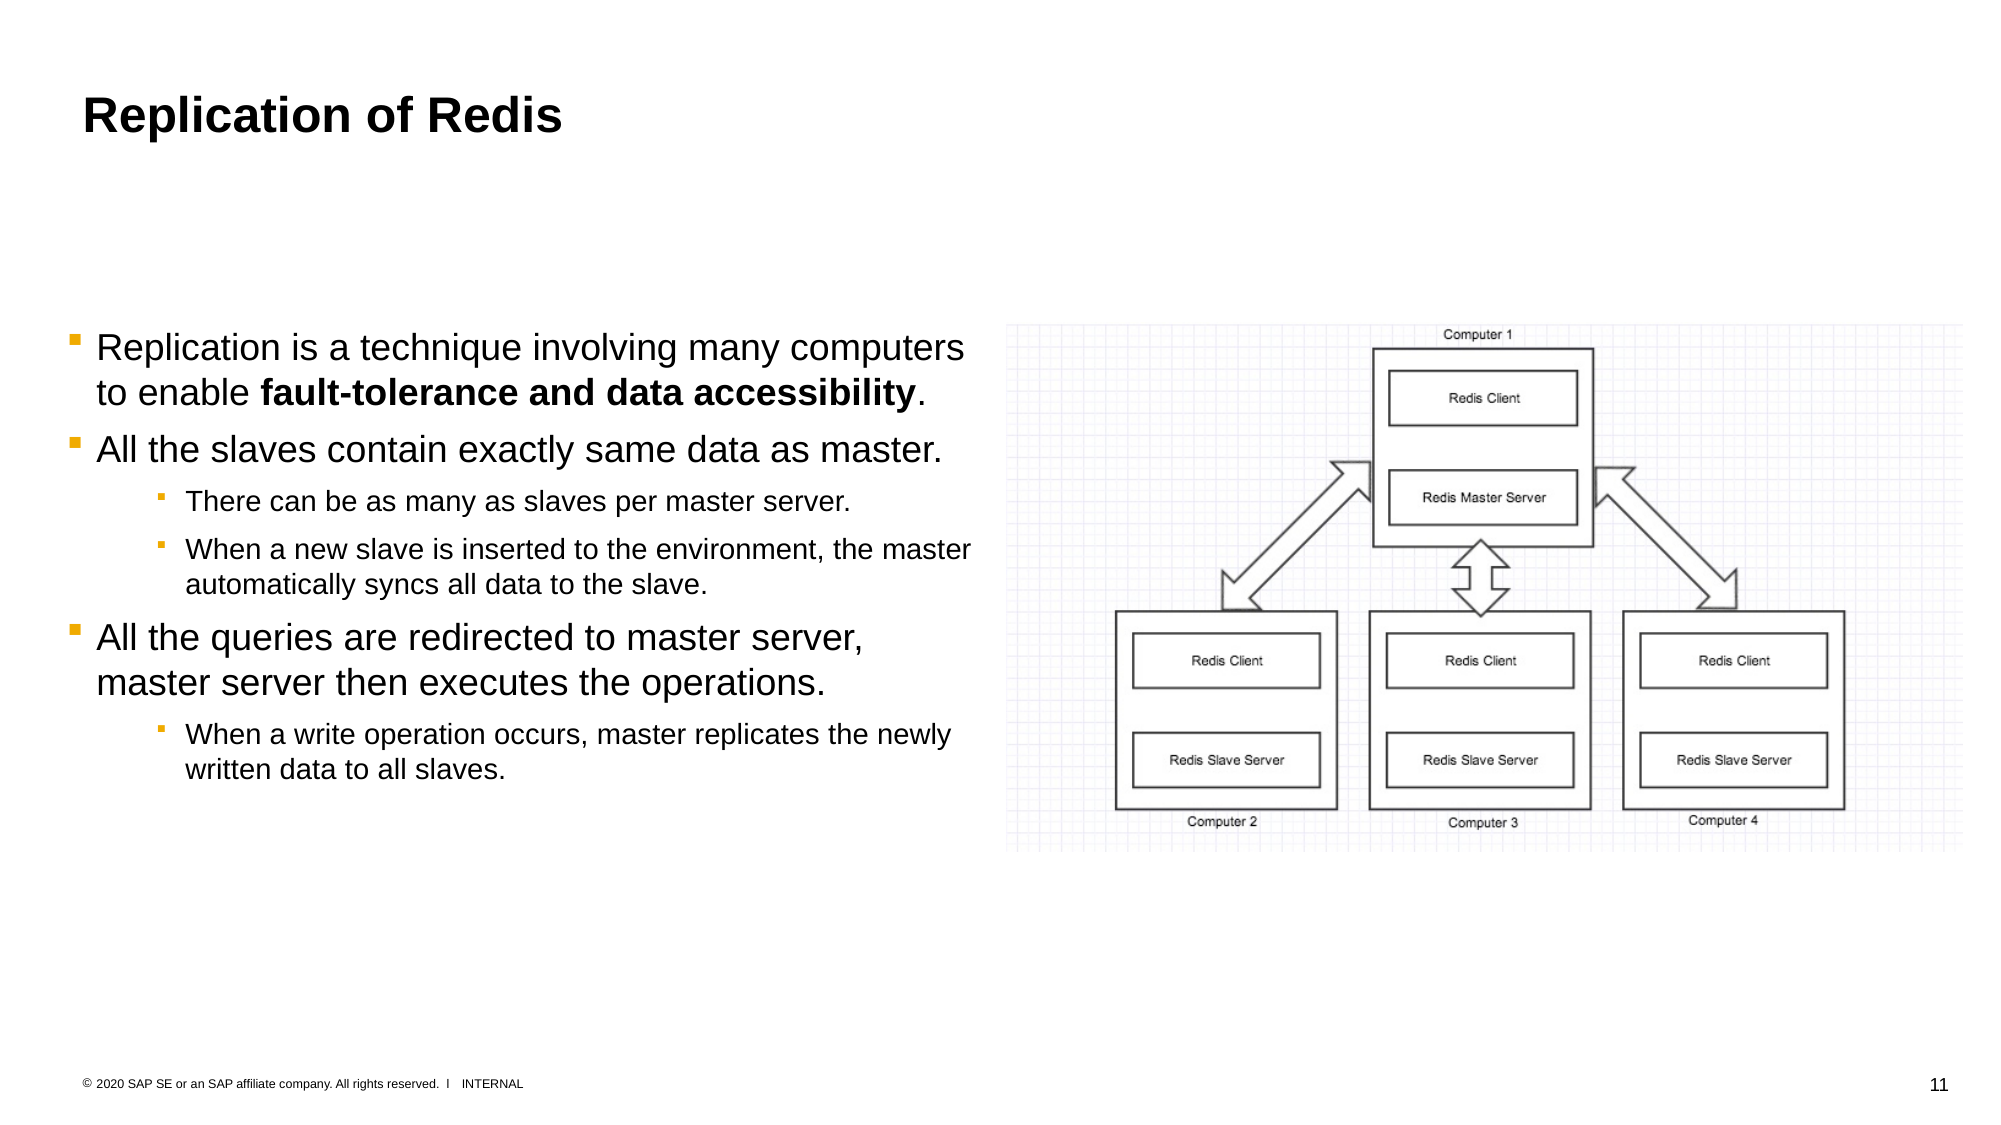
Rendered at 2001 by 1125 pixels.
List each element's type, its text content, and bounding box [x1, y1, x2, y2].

text_box Replication is a technique involving many computers to enable fault-tolerance and data accessibility. All the slaves contain exactly same data as master. There can be as many as slaves per master server. When a new slave is inserted to the environment, the master automatically syncs all data to the slave. All the queries are redirected to master server, master server then executes the operations. When a write operation occurs, master replicates the newly written data to all slaves. [66, 322, 978, 786]
title Replication of Redis [82, 82, 1918, 144]
picture [1006, 322, 1964, 852]
